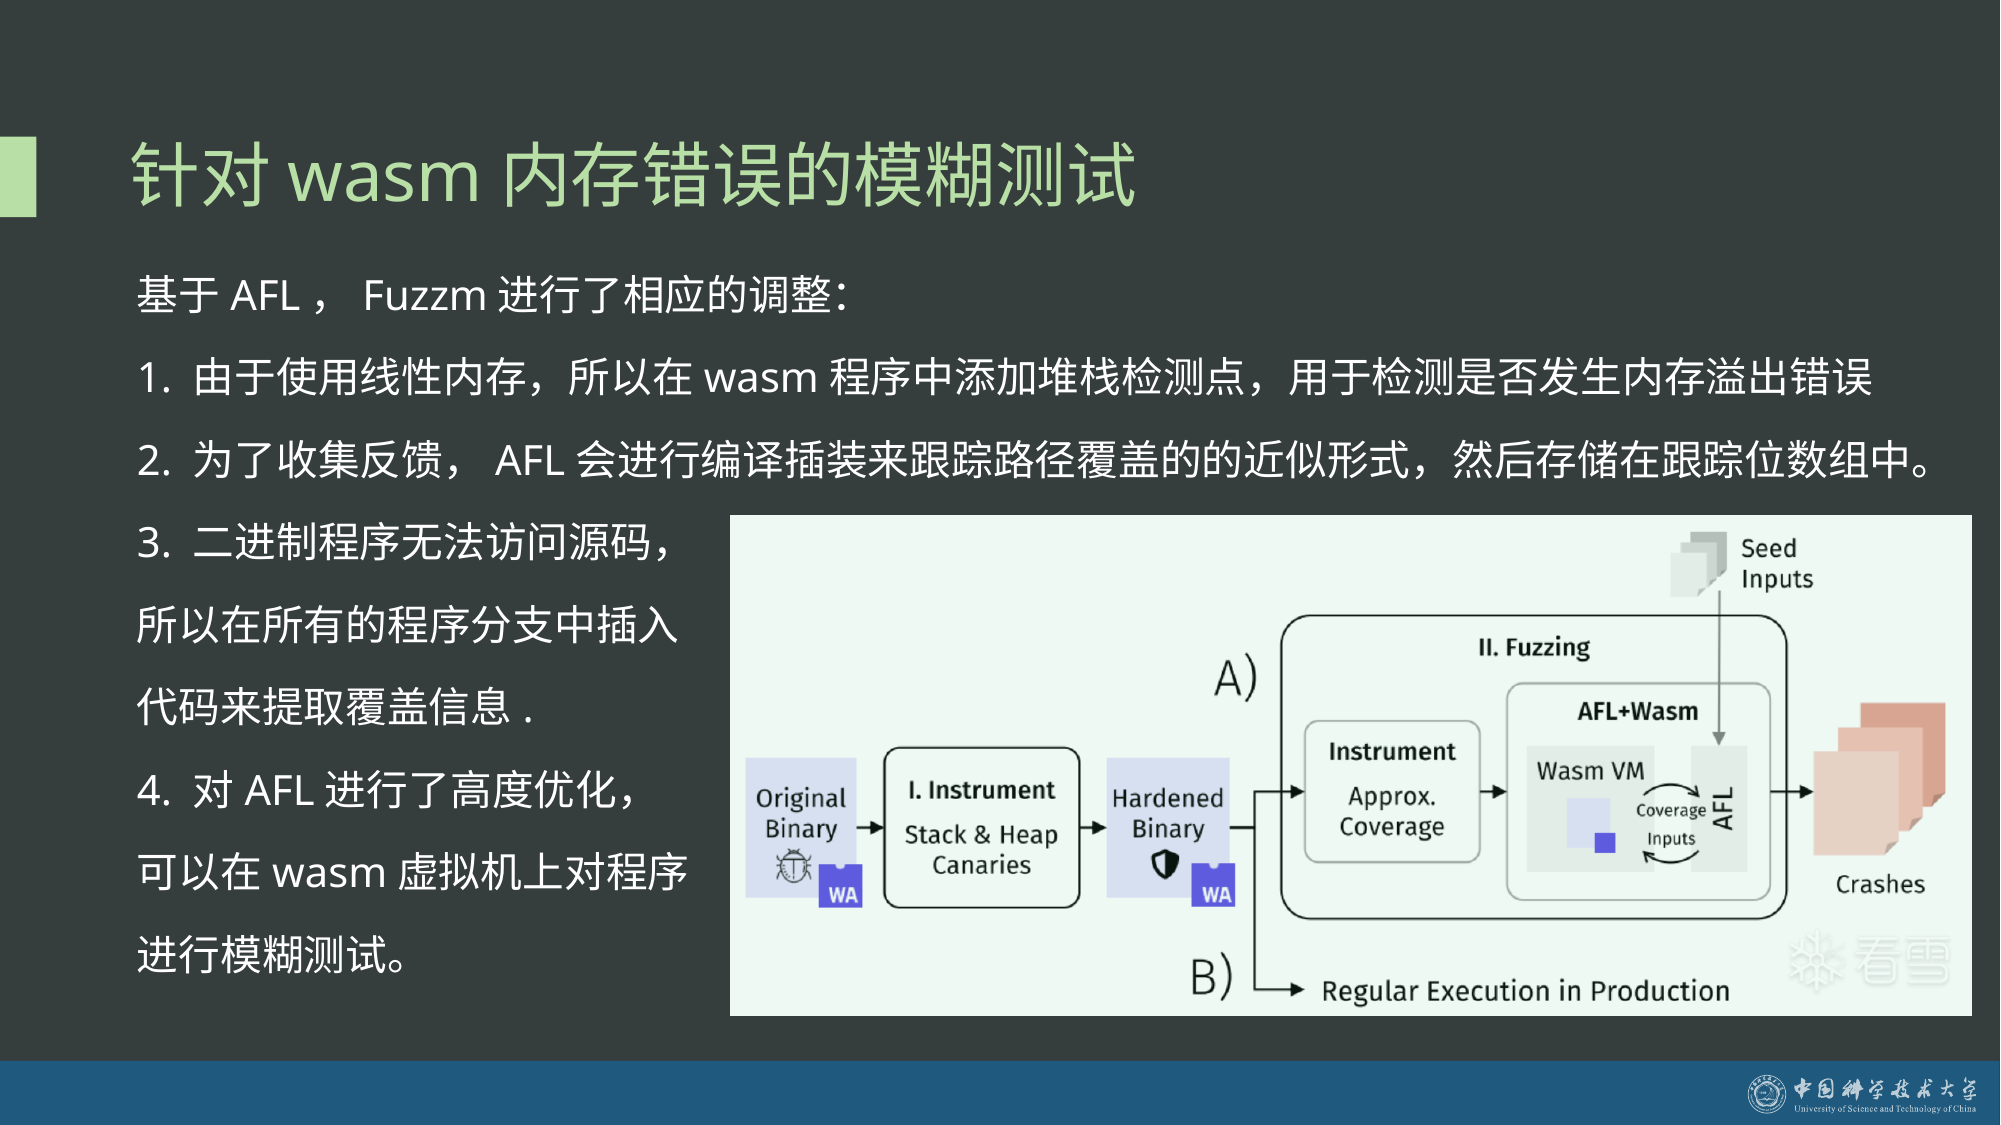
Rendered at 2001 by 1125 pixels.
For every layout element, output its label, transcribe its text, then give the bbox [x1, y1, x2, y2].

list 基于AFL，Fuzzm进行了相应的调整： 1. 由于使用线性内存，所以在wasm程序中添加堆栈检测点，用于检测是否发生内存溢出错误 2. 为了收集反馈，AFL会进行编译插装来跟踪路径覆盖的的近似形式，然后存储在跟踪位数组中。 3. 二进制程序无法访问源码， 所以在所有的程序分支中插入 代码来提取覆盖信息. 4. 对AFL进行了高度优化， 可以在wasm虚拟机上对程序 进行模糊测试。 [114, 266, 1972, 990]
picture [730, 515, 1972, 1016]
title 针对wasm内存错误的模糊测试 [114, 76, 1886, 224]
